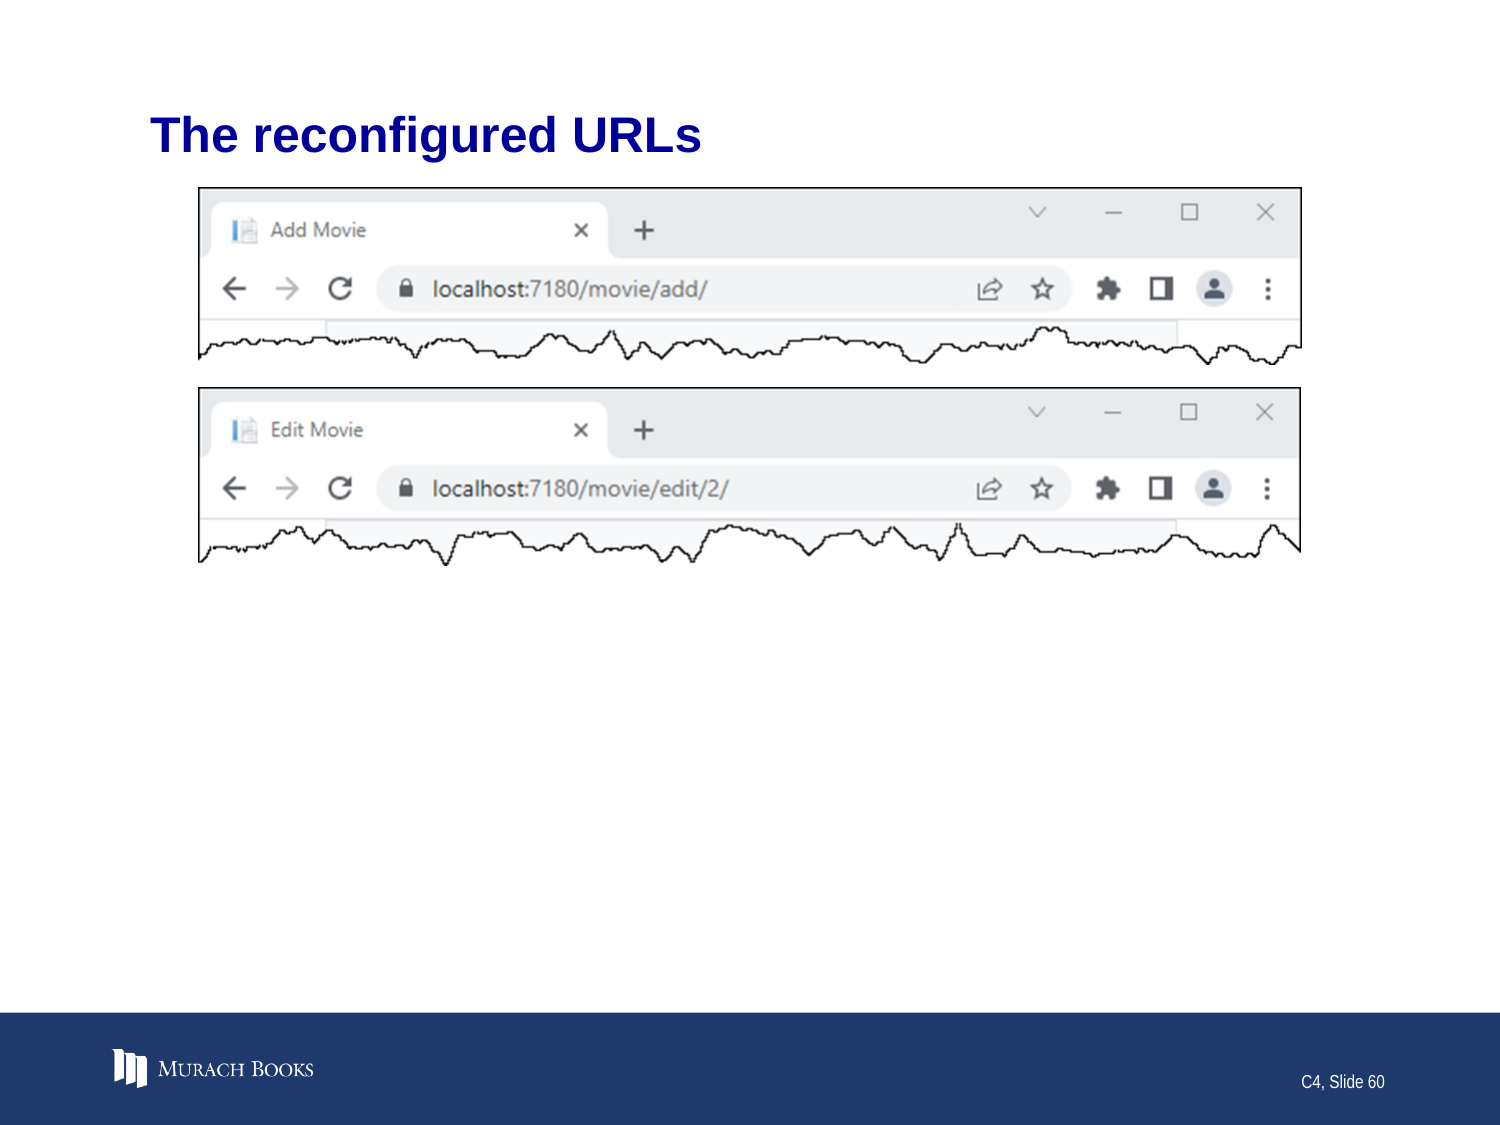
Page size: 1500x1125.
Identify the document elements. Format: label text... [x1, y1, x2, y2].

title The reconfigured URLs [150, 102, 1350, 164]
footer [12, 1025, 463, 1100]
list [198, 187, 1302, 365]
slide_number C4, Slide 60 [1087, 1025, 1400, 1100]
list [198, 387, 1302, 566]
